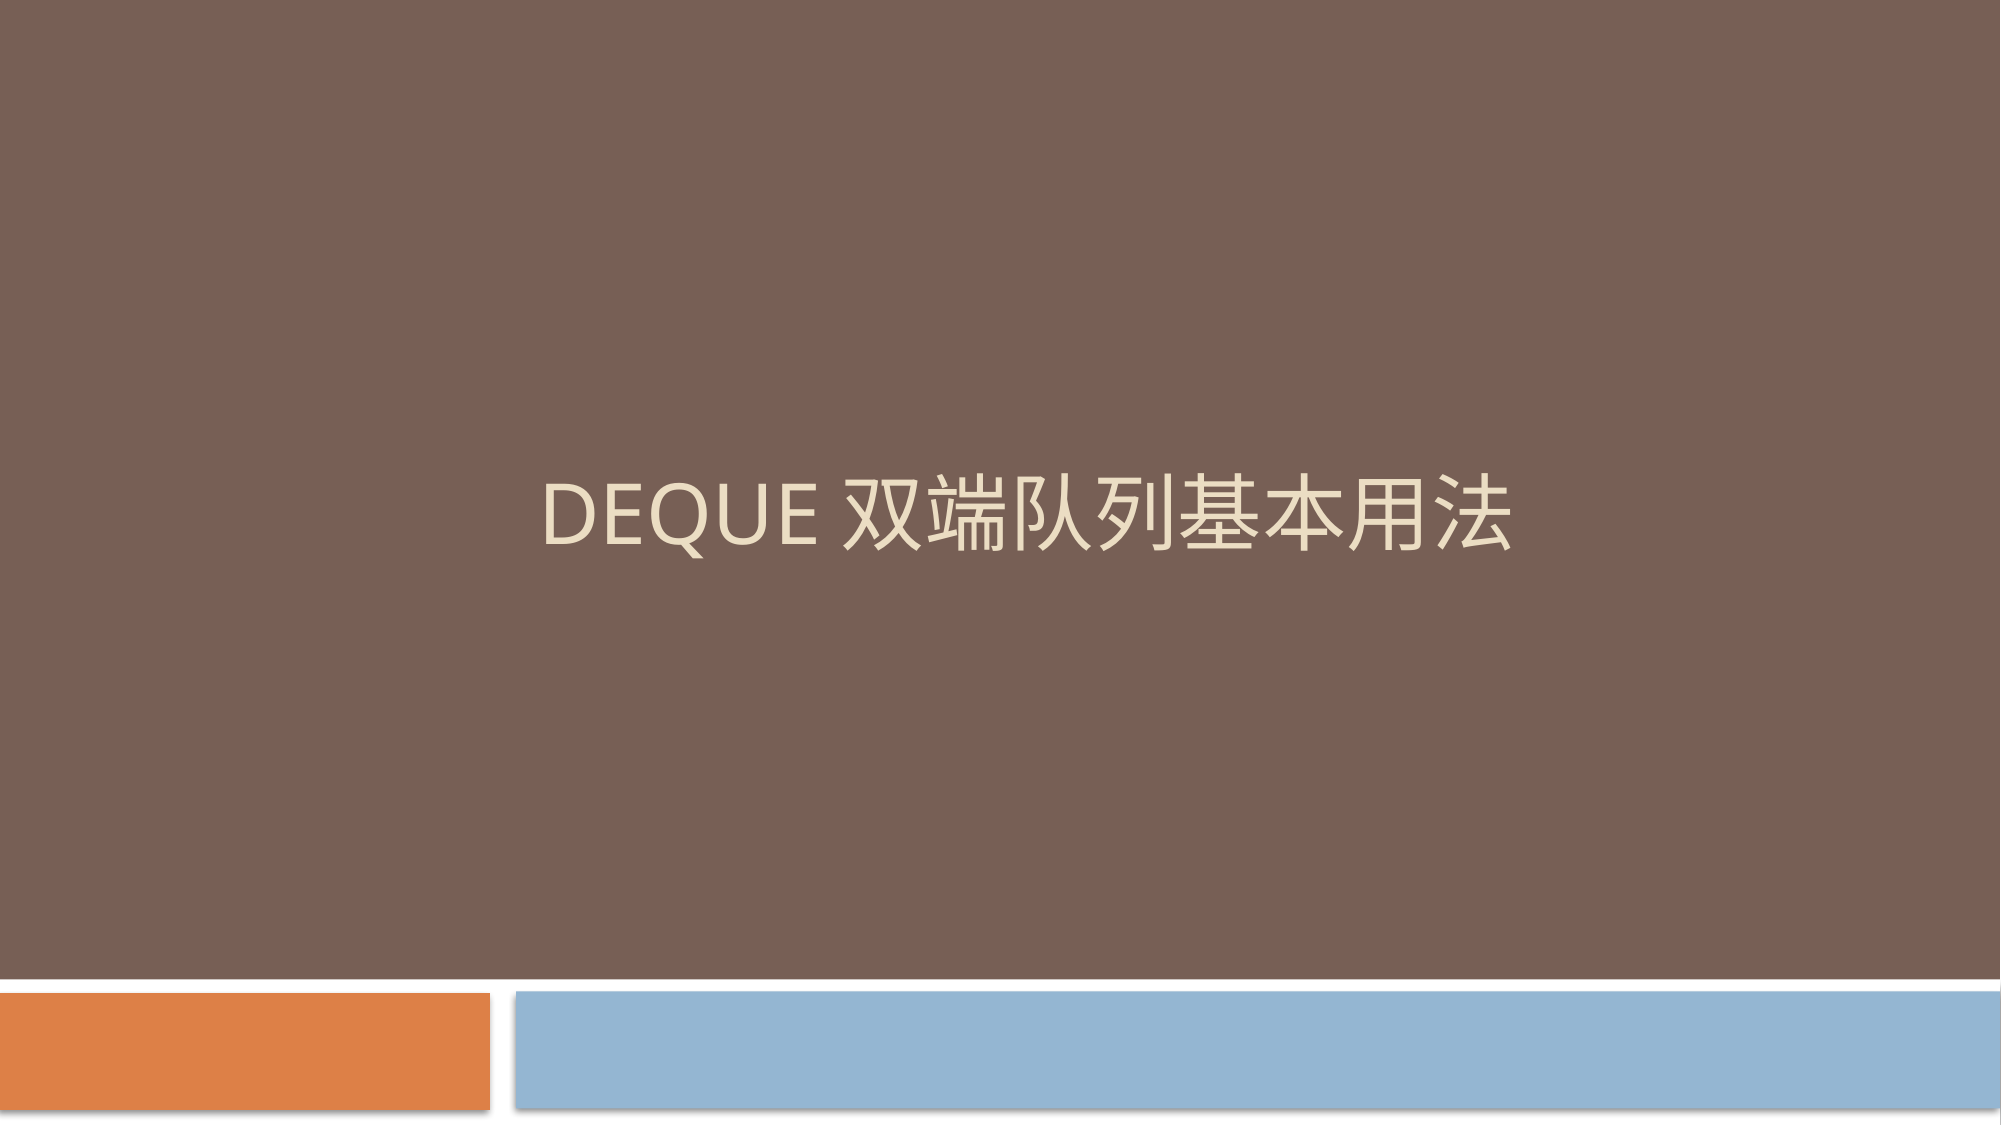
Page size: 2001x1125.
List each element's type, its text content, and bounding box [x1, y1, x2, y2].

title deque双端队列基本用法 [505, 369, 1568, 670]
